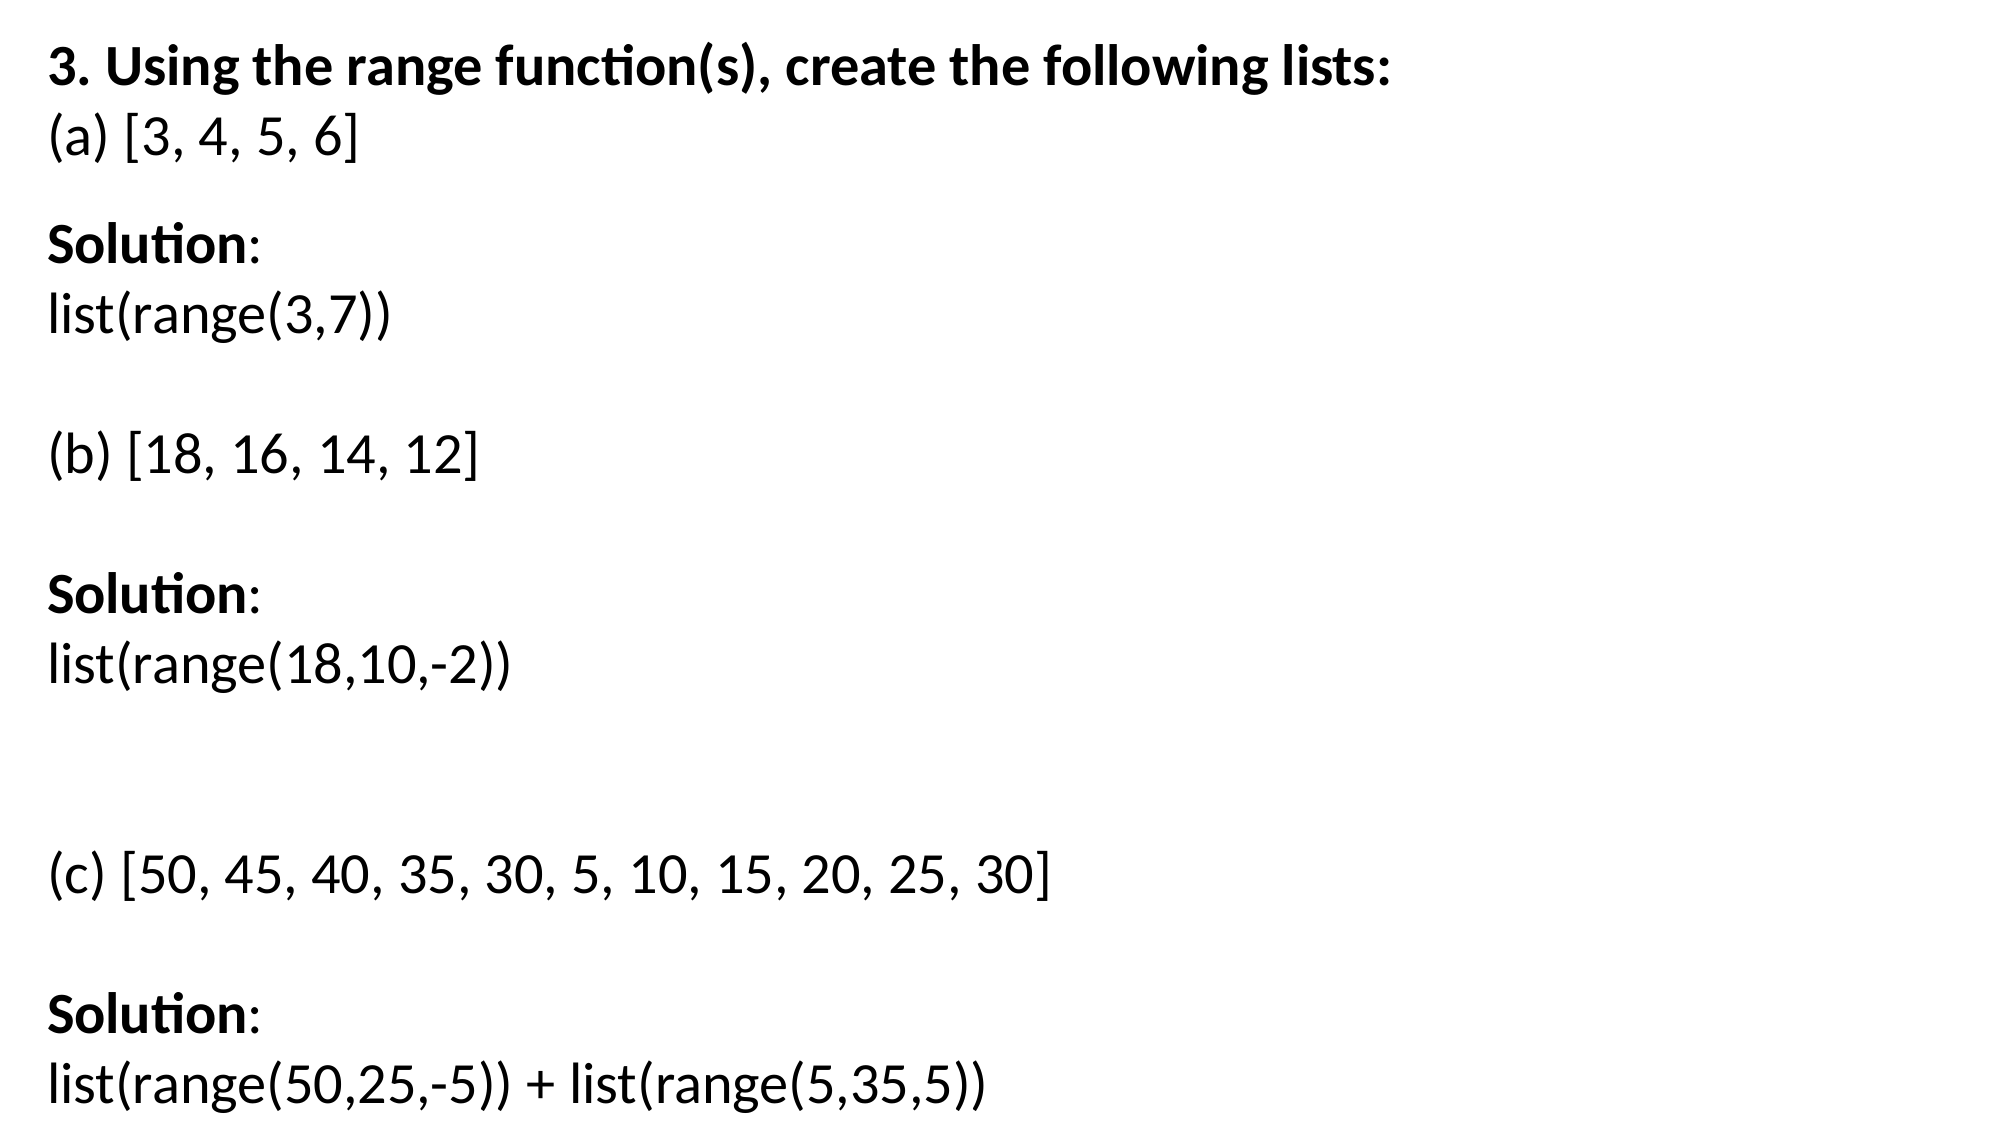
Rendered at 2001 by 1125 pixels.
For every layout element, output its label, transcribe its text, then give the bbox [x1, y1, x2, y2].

text_box Solution: list(range(3,7)) (b) [18, 16, 14, 12] Solution: list(range(18,10,-2)) (c) [50, 45, 40, 35, 30, 5, 10, 15, 20, 25, 30] Solution: list(range(50,25,-5)) + list(range(5,35,5)) [32, 197, 1477, 1123]
text_box 3. Using the range function(s), create the following lists: (a) [3, 4, 5, 6] [32, 19, 2000, 175]
